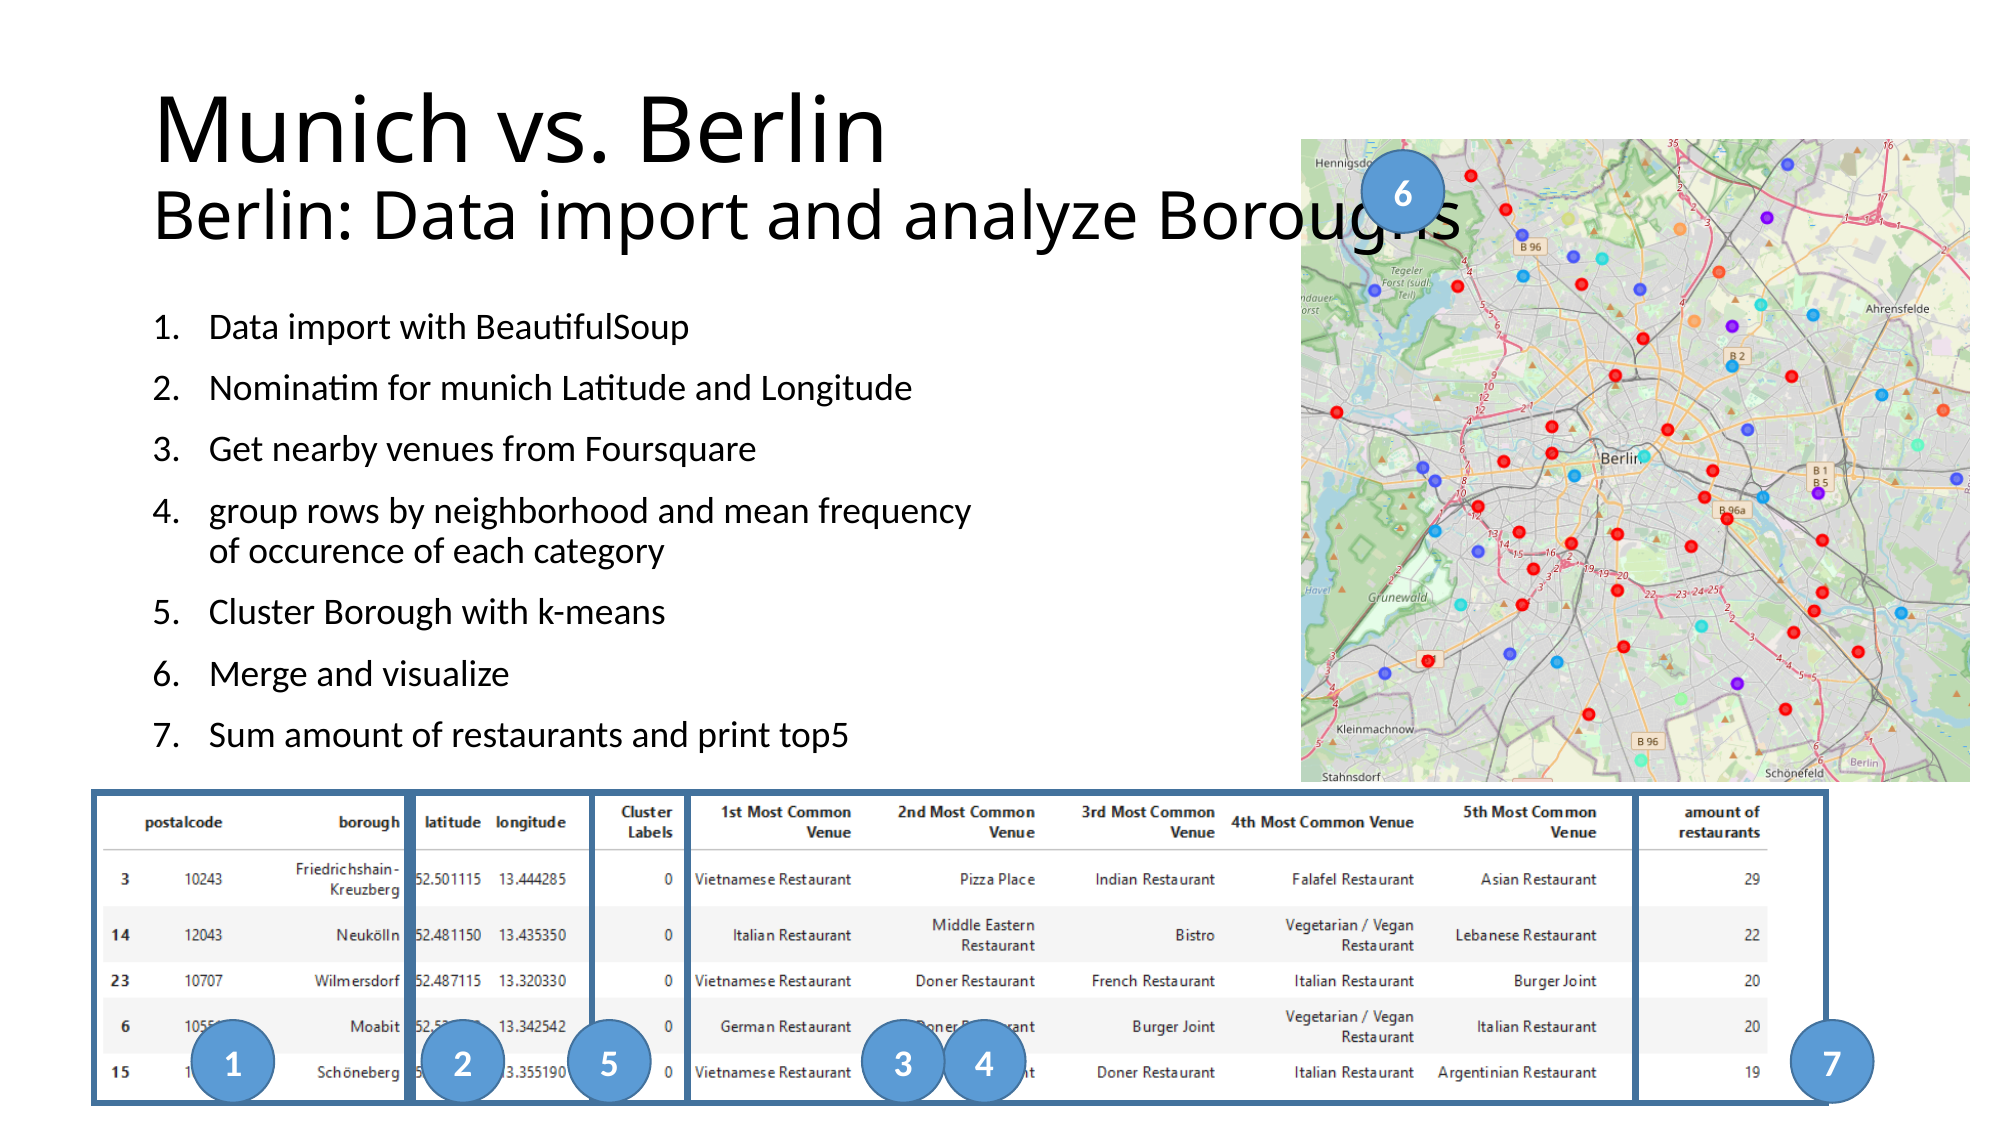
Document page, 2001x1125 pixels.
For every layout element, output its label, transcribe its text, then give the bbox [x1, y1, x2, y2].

text_box [93, 792, 102, 1104]
picture [102, 792, 1779, 1107]
picture [1301, 139, 1970, 782]
text_box [1779, 792, 1827, 1104]
text_box 7 [1789, 1019, 1875, 1104]
title Munich vs. Berlin Berlin: Data import and analyze Boroughs [137, 59, 1863, 278]
list Data import with BeautifulSoup Nominatim for munich Latitude and Longitude Get nearby venues from Foursquare group rows by neighborhood and mean frequency of occurence of each category Cluster Borough with k-means Merge and visualize Sum amount of restaurants and print top5 [137, 299, 1022, 792]
